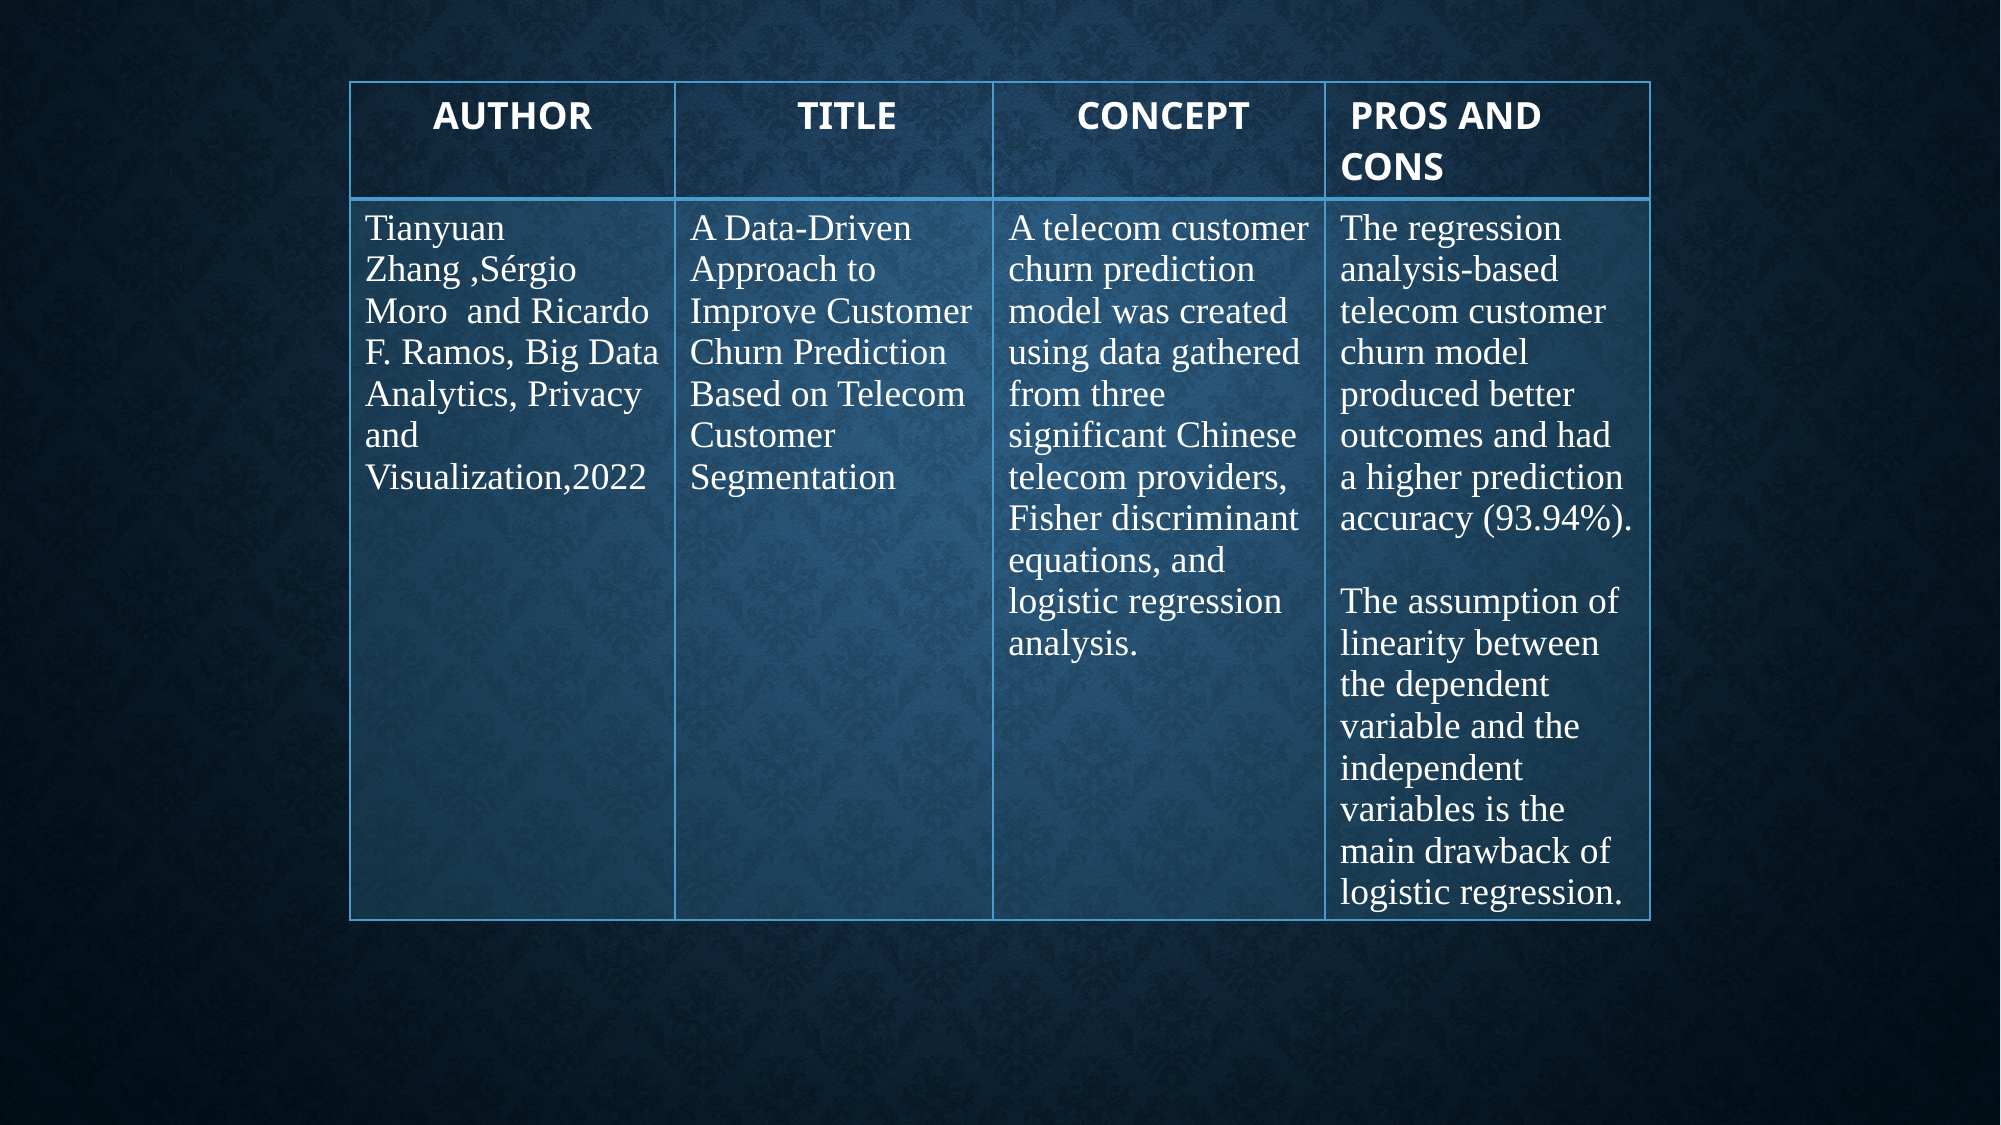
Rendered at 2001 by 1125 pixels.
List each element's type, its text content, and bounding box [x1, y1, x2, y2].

table_header PROS AND CONS [1326, 83, 1649, 197]
table_header TITLE [676, 83, 992, 197]
table_cell Tianyuan Zhang ,Sérgio Moro and Ricardo F. Ramos, Big Data Analytics, Privacy and Visualization,2022 [351, 201, 674, 919]
table_header AUTHOR [351, 83, 674, 197]
table_header CONCEPT [994, 83, 1324, 197]
table_cell The regression analysis-based telecom customer churn model produced better outcomes and had a higher prediction accuracy (93.94%). The assumption of linearity between the dependent variable and the independent variables is the main drawback of logistic regression. [1326, 201, 1649, 919]
table_cell A Data-Driven Approach to Improve Customer Churn Prediction Based on Telecom Customer Segmentation [676, 201, 992, 919]
table_cell A telecom customer churn prediction model was created using data gathered from three significant Chinese telecom providers, Fisher discriminant equations, and logistic regression analysis. [994, 201, 1324, 919]
